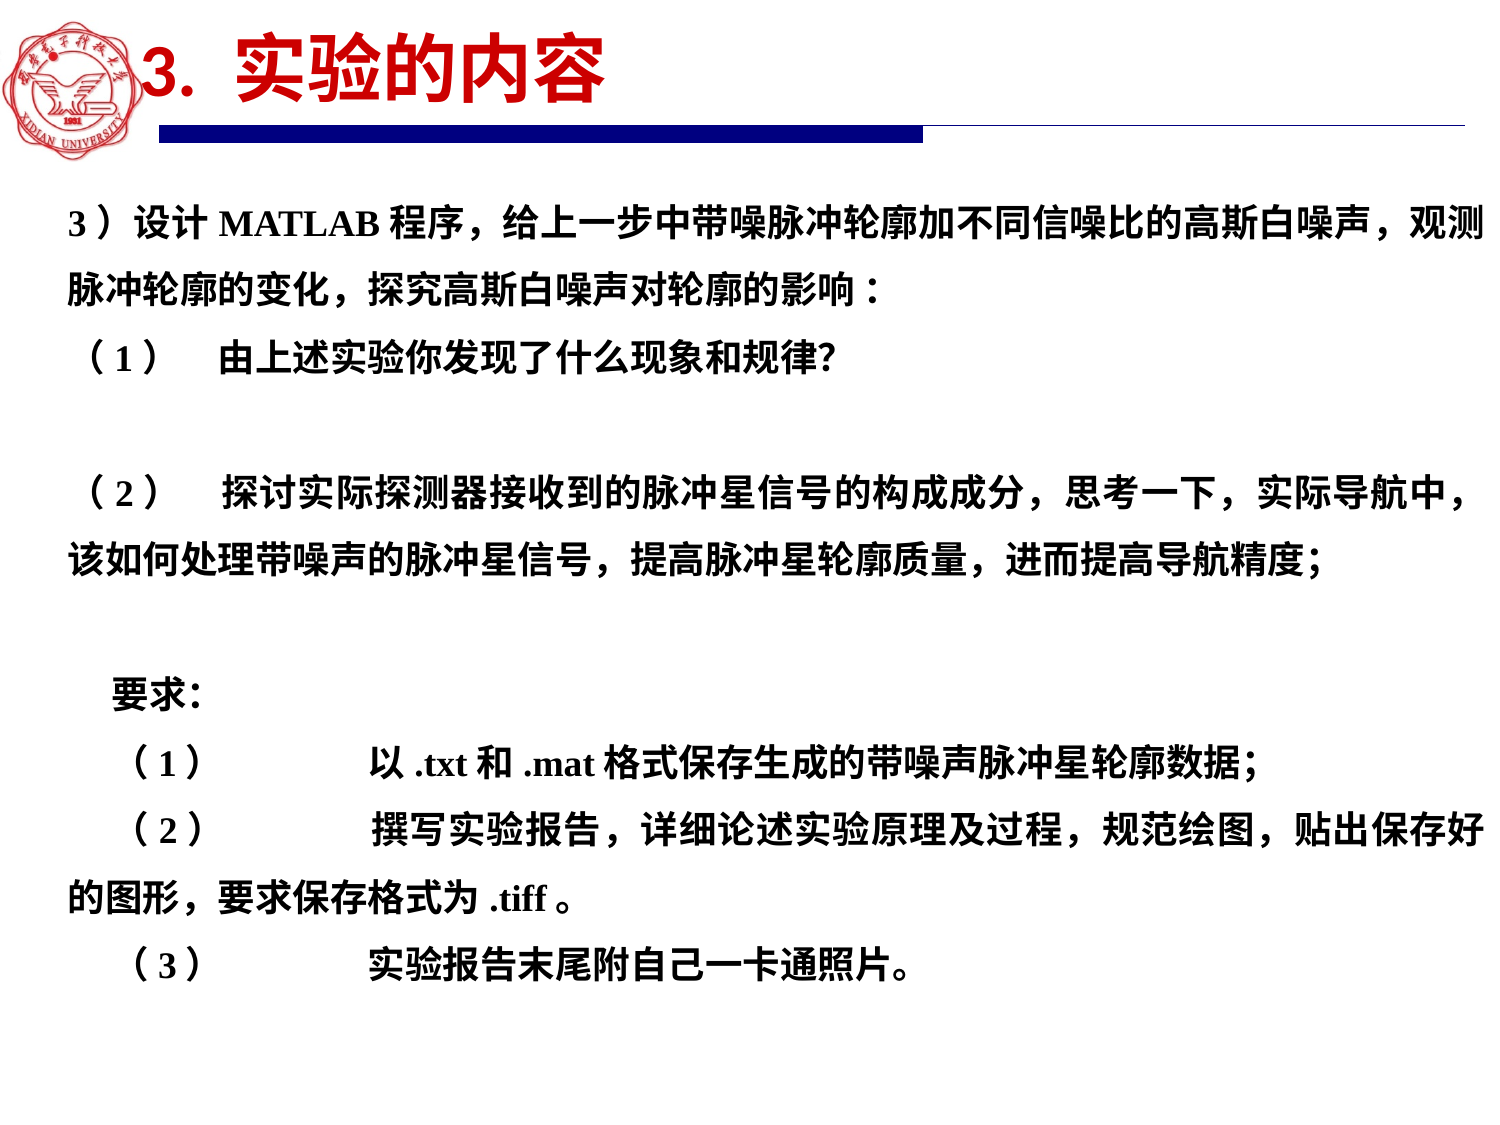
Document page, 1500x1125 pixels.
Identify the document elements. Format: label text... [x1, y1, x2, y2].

text_box 3）设计MATLAB程序，给上一步中带噪脉冲轮廓加不同信噪比的高斯白噪声，观测脉冲轮廓的变化，探究高斯白噪声对轮廓的影响 ： （1） 由上述实验你发现了什么现象和规律？ （2） 探讨实际探测器接收到的脉冲星信号的构成成分，思考一下，实际导航中，该如何处理带噪声的脉冲星信号，提高脉冲星轮廓质量，进而提高导航精度； 要求： （1） 以.txt和.mat格式保存生成的带噪声脉冲星轮廓数据； （2） 撰写实验报告，详细论述实验原理及过程，规范绘图，贴出保存好的图形，要求保存格式为.tiff。 （3） 实验报告末尾附自己一卡通照片。 [53, 168, 1500, 994]
picture [0, 20, 145, 162]
text_box 3. 实验的内容 [125, 11, 1425, 120]
